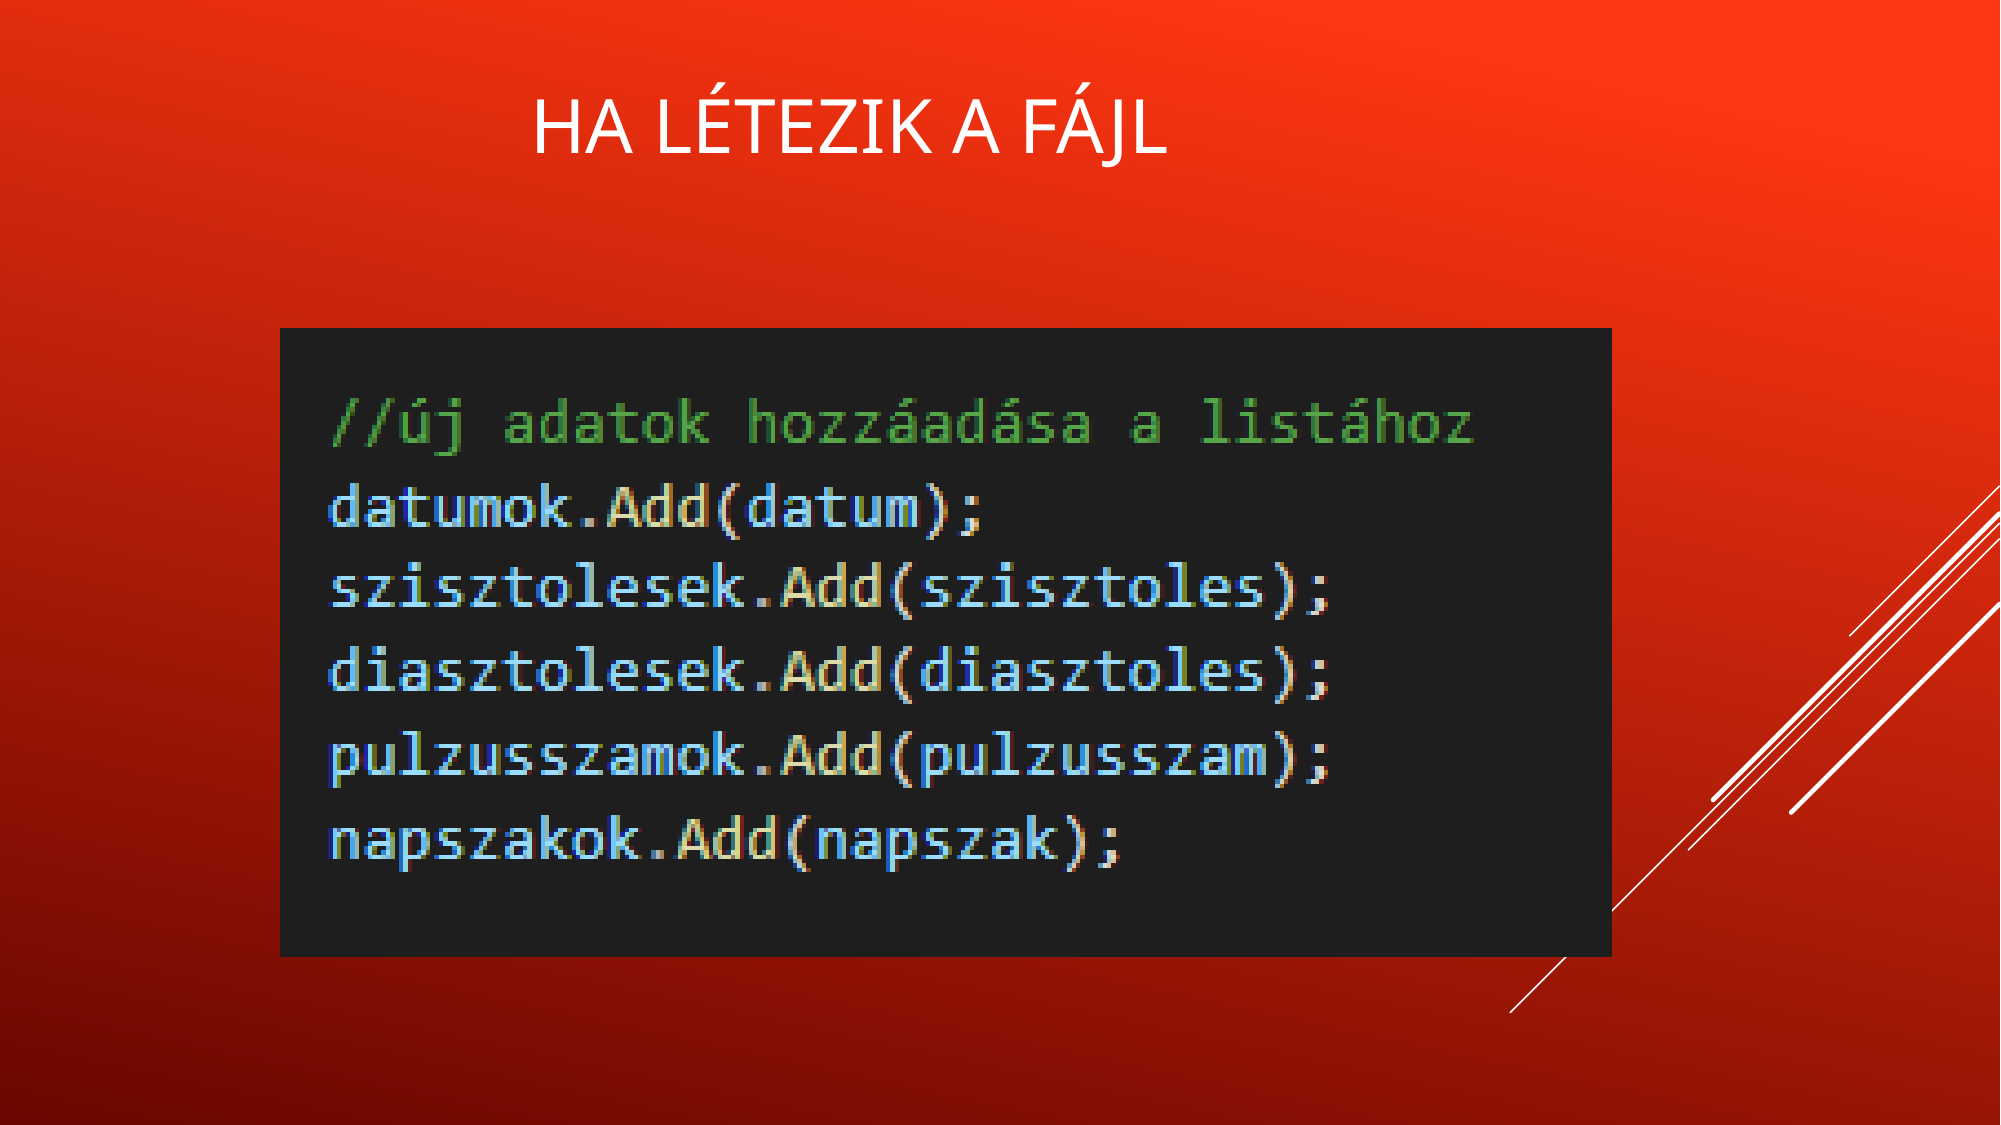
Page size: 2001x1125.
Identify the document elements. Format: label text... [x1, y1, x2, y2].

picture [280, 328, 1612, 957]
title Ha létezik a fájl [515, 0, 1916, 248]
